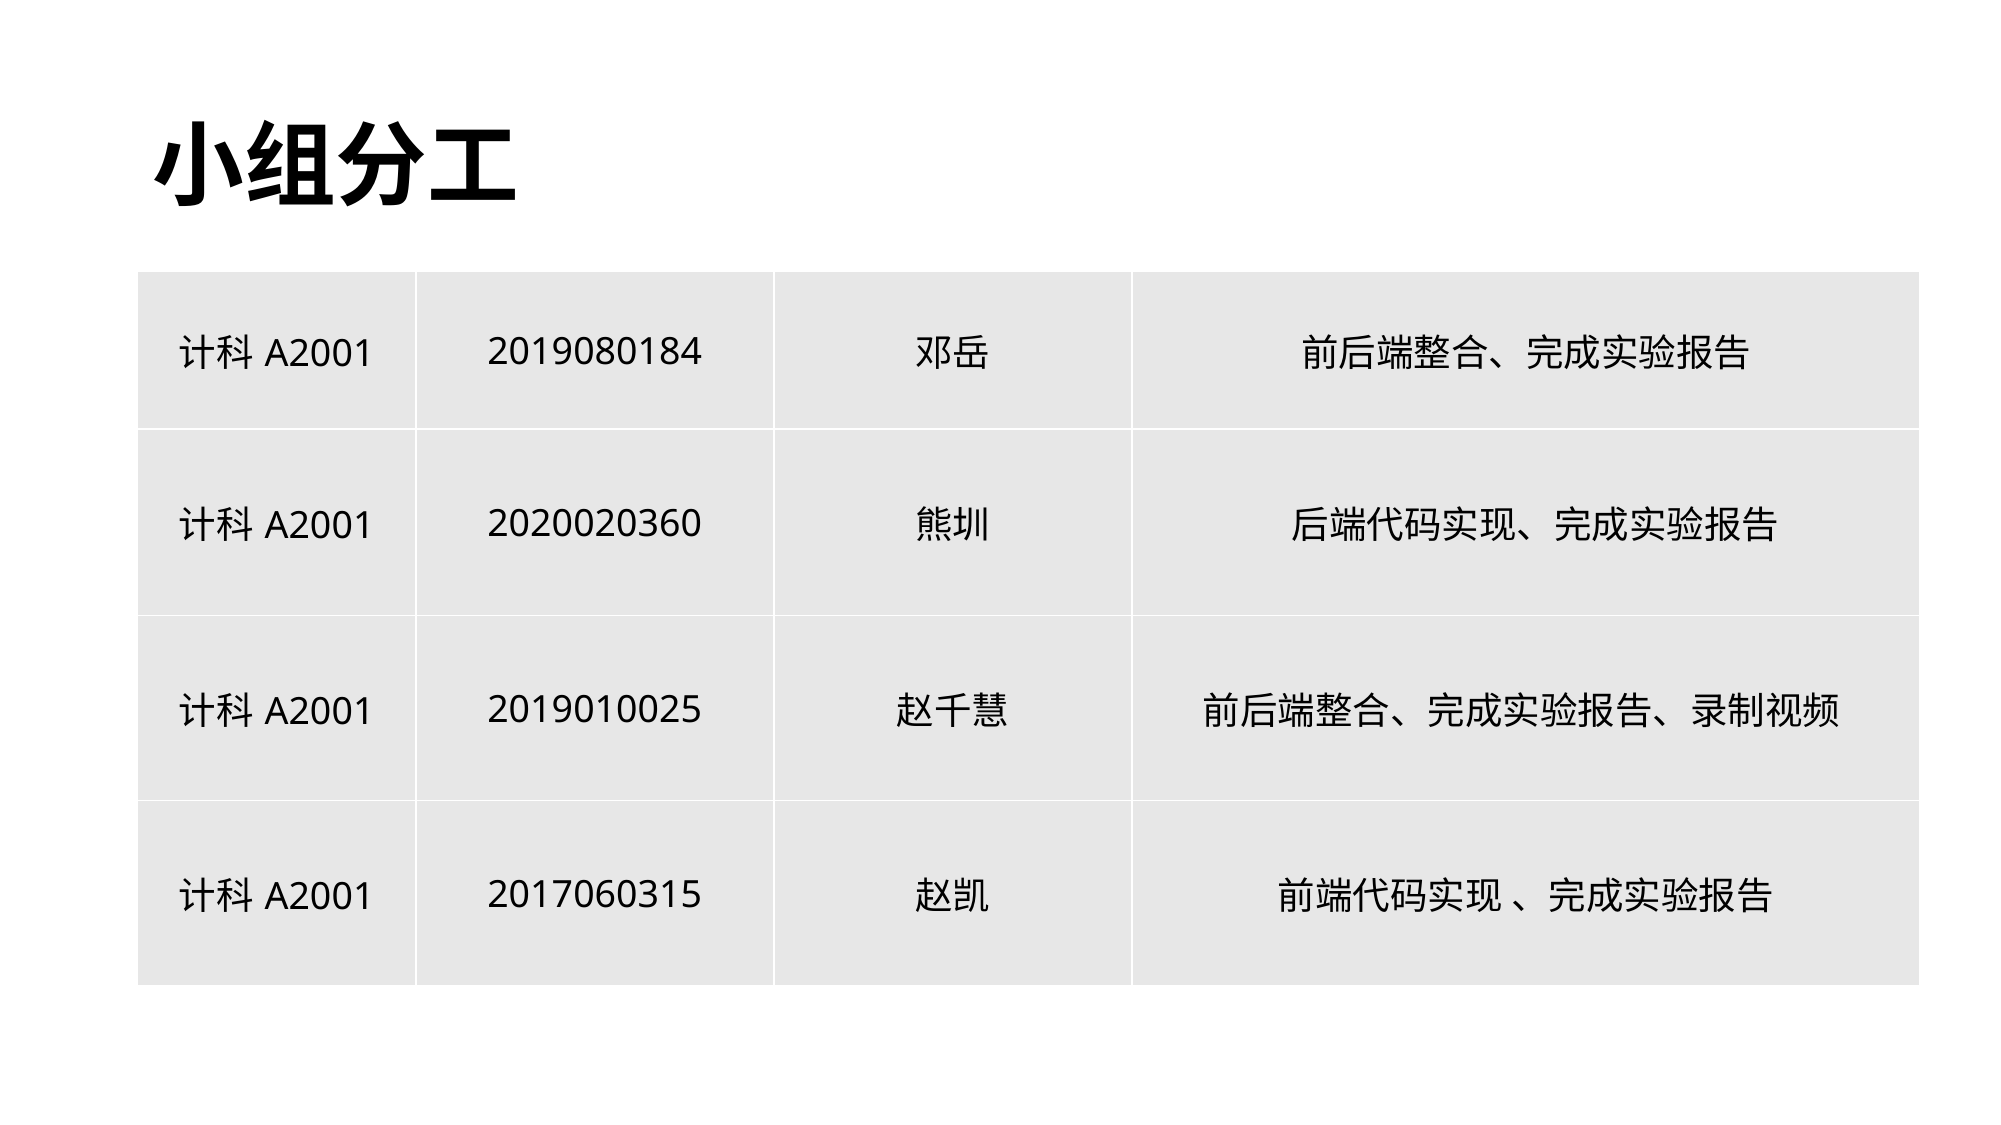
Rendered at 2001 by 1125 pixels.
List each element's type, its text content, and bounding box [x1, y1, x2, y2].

table_cell 2017060315 [417, 801, 773, 985]
table_header 前后端整合、完成实验报告 [1133, 272, 1919, 428]
table_header 计科A2001 [138, 272, 415, 428]
table_cell 熊圳 [775, 430, 1131, 615]
table_header 2019080184 [417, 272, 773, 428]
table_cell 前后端整合、完成实验报告、录制视频 [1133, 616, 1919, 800]
table_cell 赵千慧 [775, 616, 1131, 800]
table_cell 计科A2001 [138, 801, 415, 985]
title 小组分工 [137, 59, 1863, 270]
table_cell 后端代码实现、完成实验报告 [1133, 430, 1919, 615]
table_header 邓岳 [775, 272, 1131, 428]
table_cell 2020020360 [417, 430, 773, 615]
table_cell 前端代码实现 、完成实验报告 [1133, 801, 1919, 985]
table_cell 赵凯 [775, 801, 1131, 985]
table_cell 2019010025 [417, 616, 773, 800]
table_cell 计科A2001 [138, 430, 415, 615]
table_cell 计科A2001 [138, 616, 415, 800]
